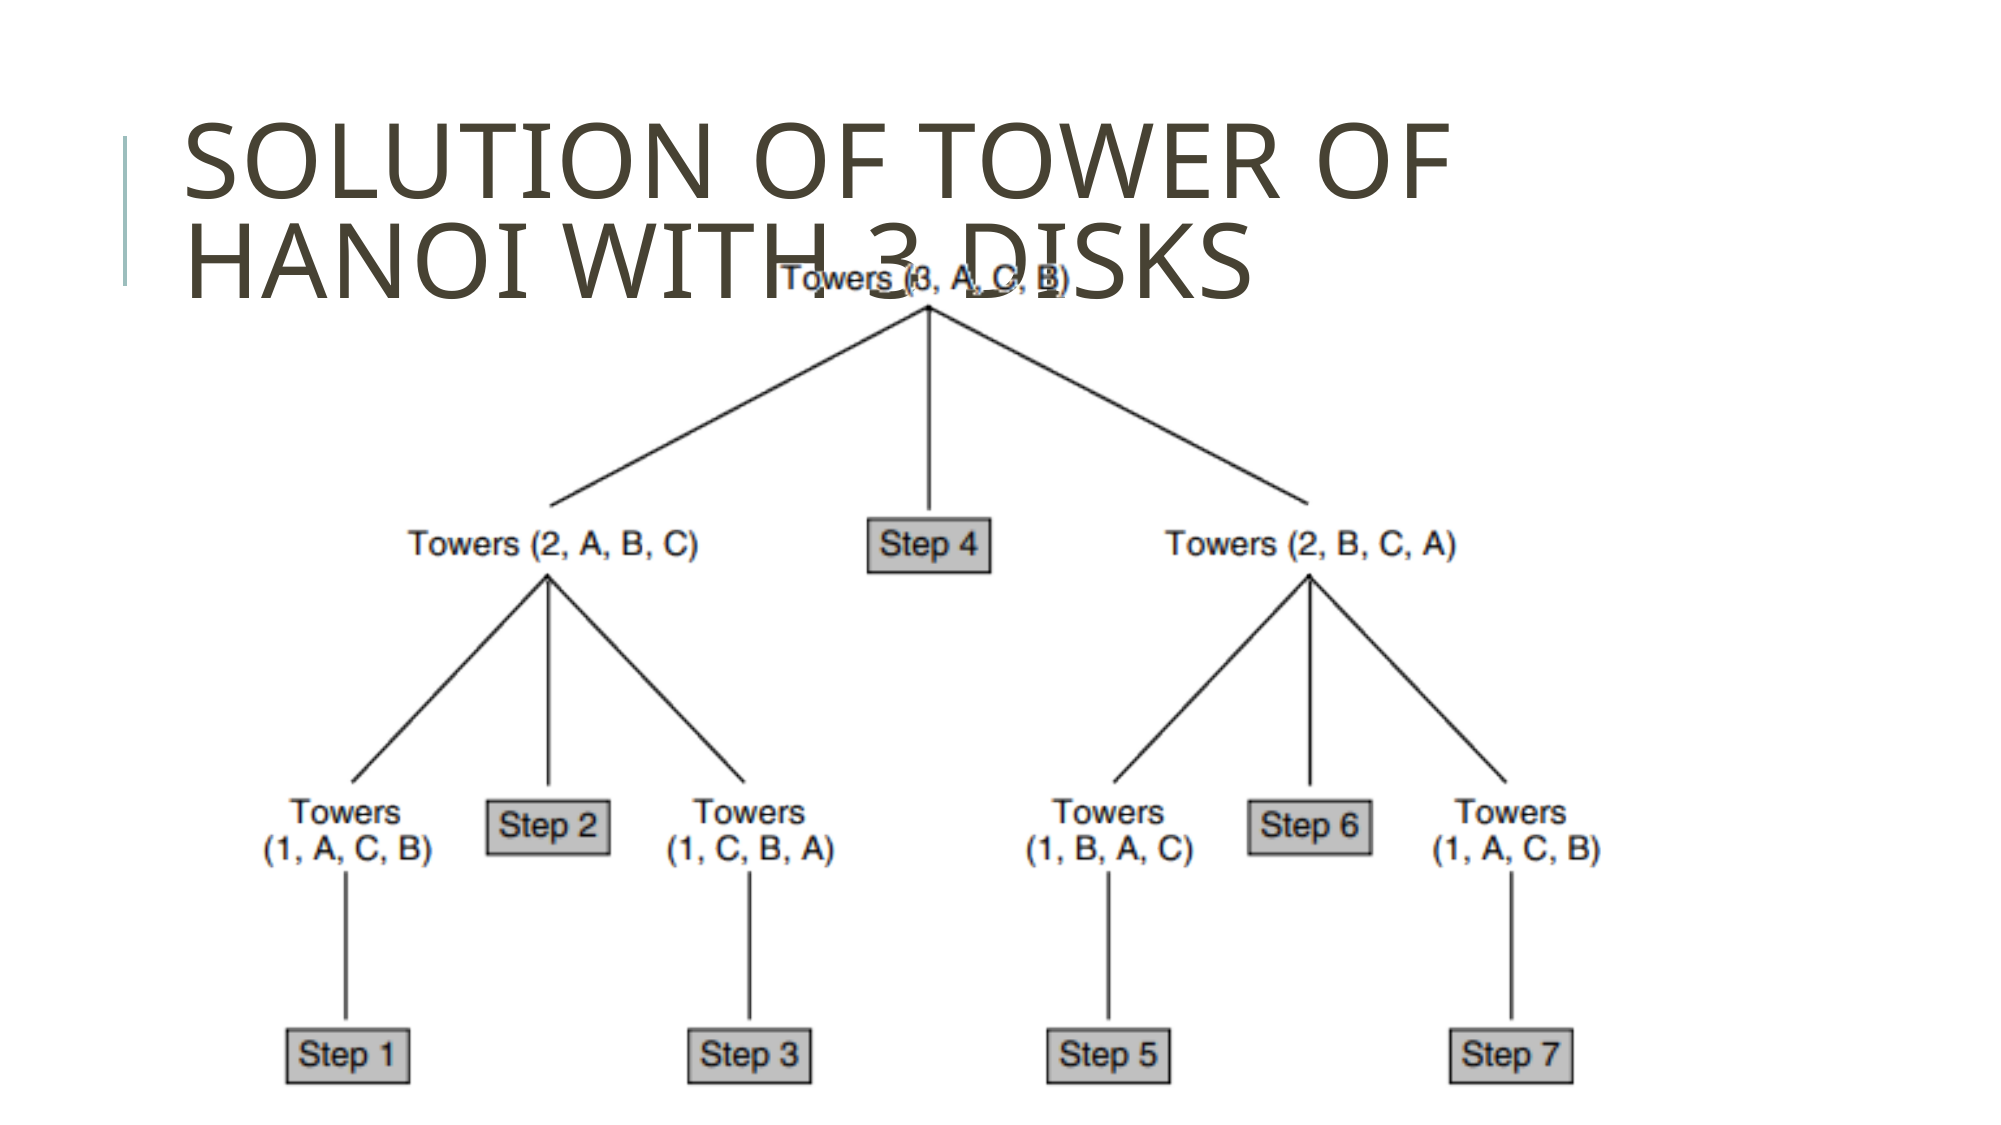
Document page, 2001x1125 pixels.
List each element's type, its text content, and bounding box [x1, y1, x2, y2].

title Solution of Tower of Hanoi with 3 disks [168, 96, 1763, 342]
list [227, 254, 1614, 1111]
